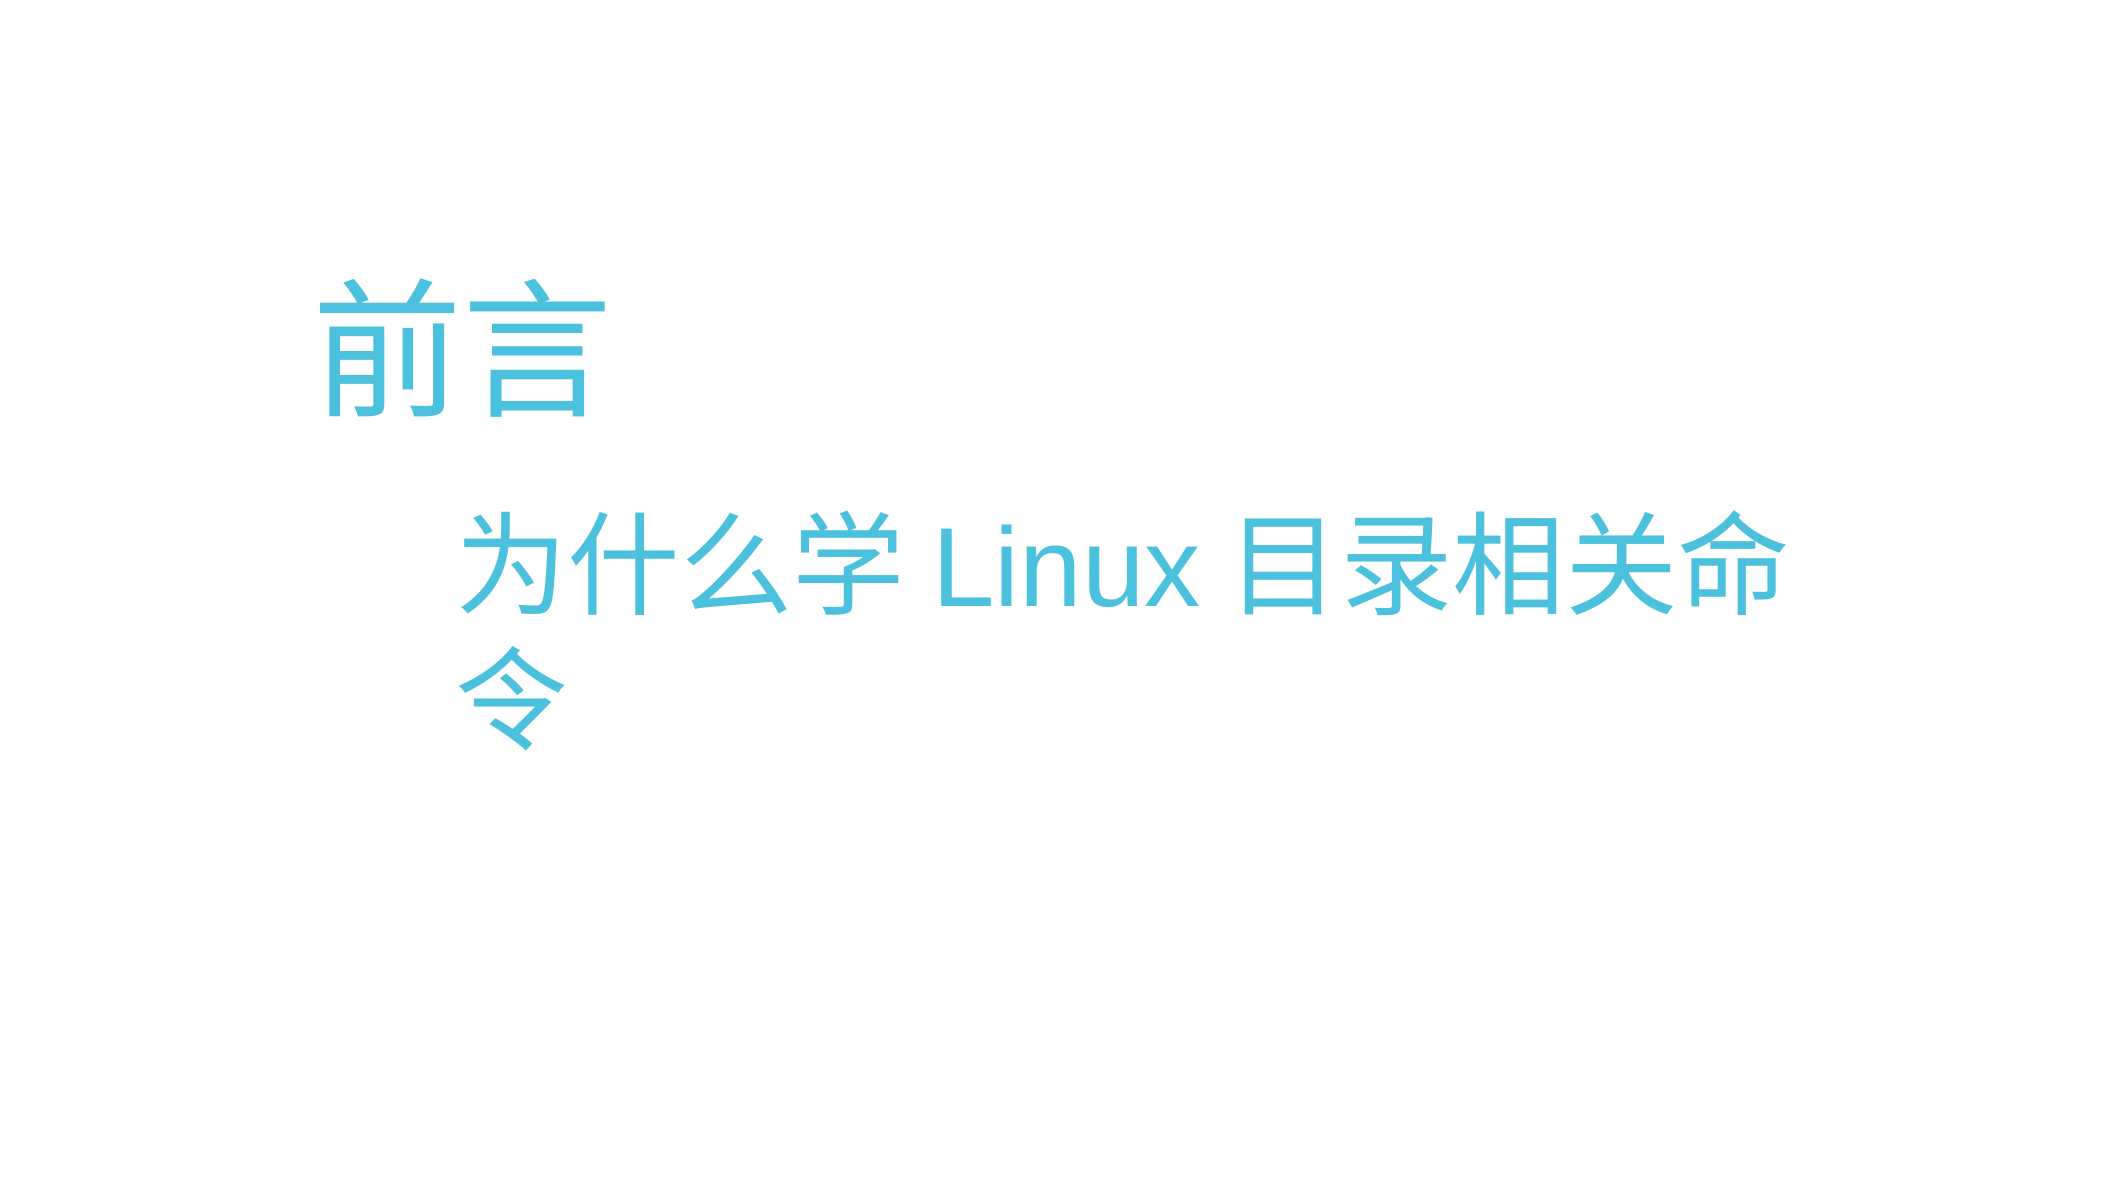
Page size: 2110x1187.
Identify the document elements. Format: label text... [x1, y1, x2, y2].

text_box 为什么学Linux目录相关命令 [440, 486, 1917, 772]
text_box 前言 [297, 248, 628, 443]
